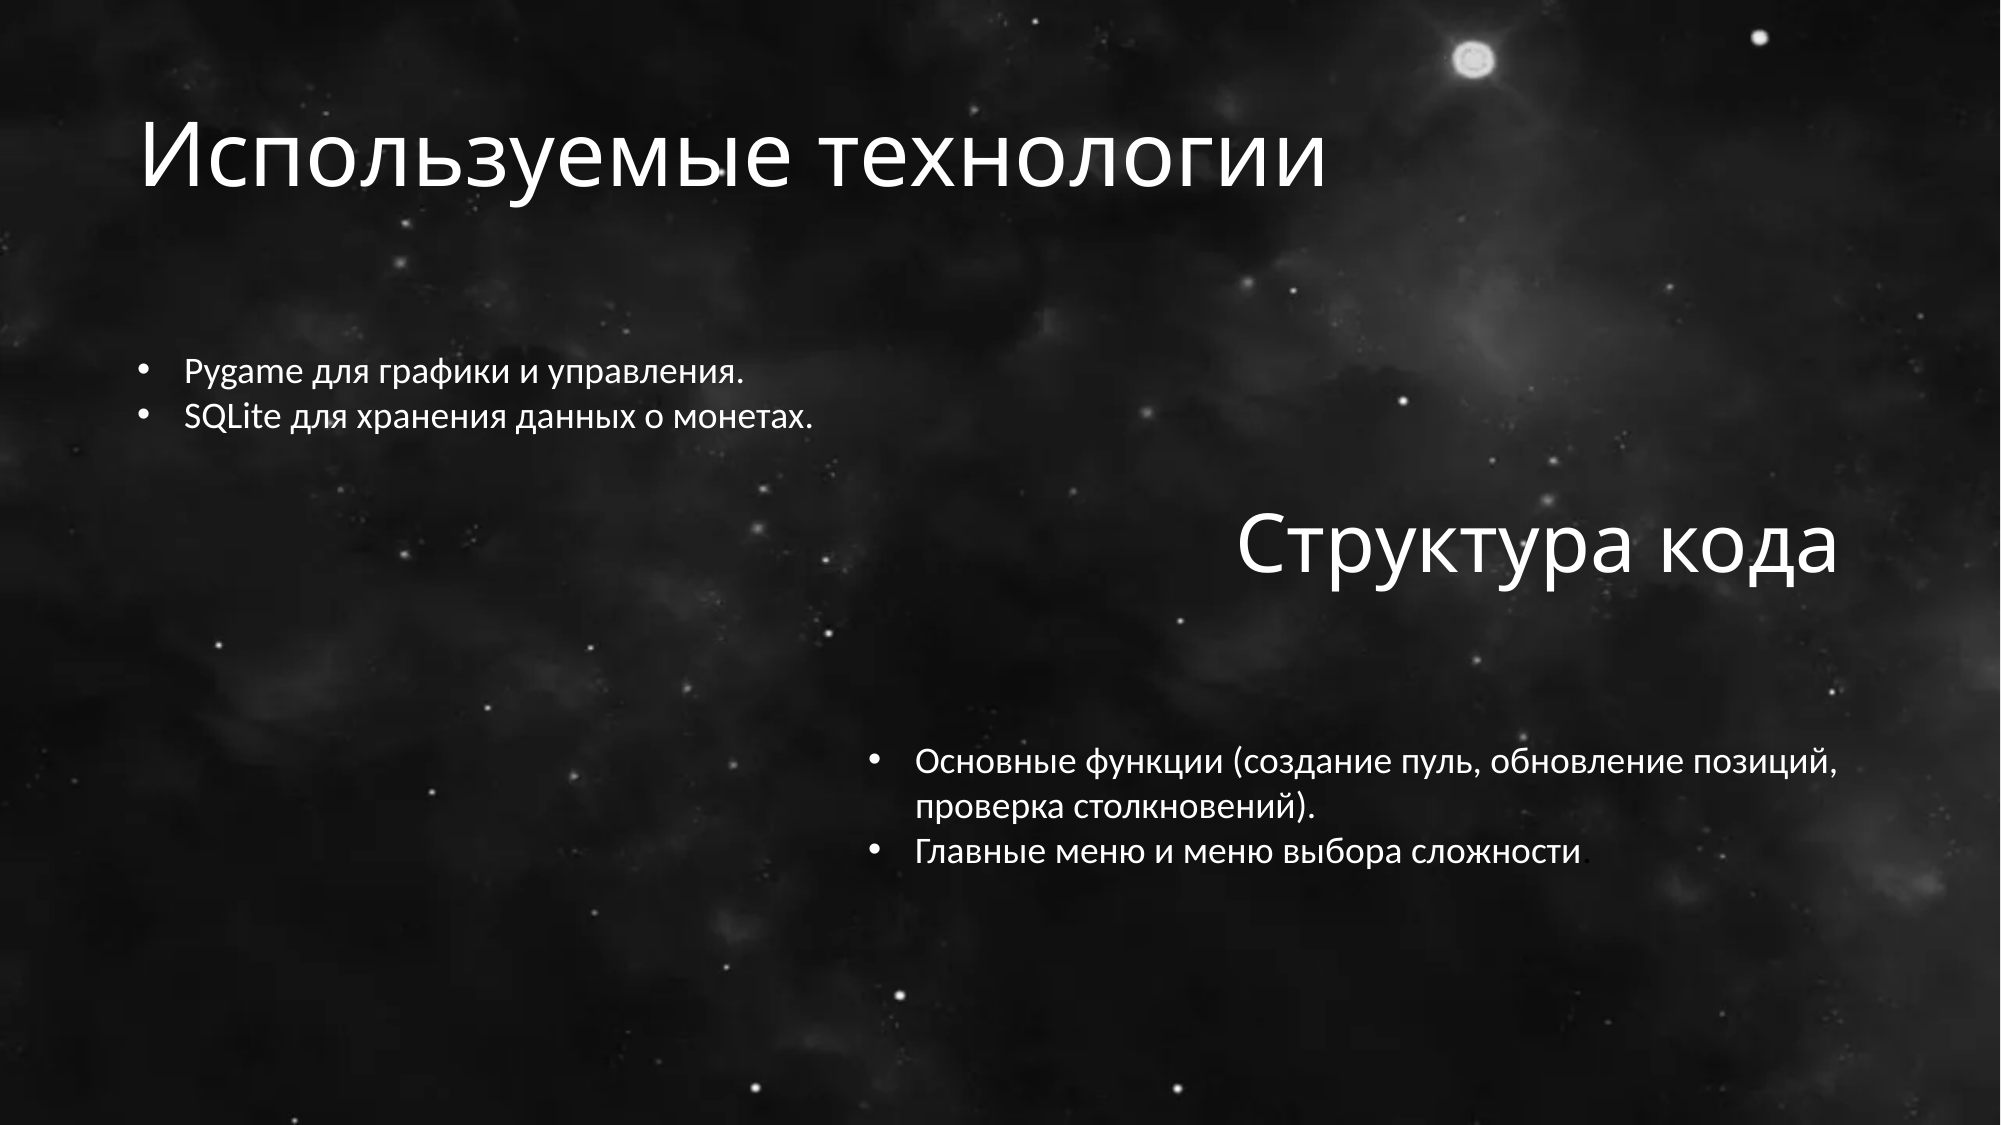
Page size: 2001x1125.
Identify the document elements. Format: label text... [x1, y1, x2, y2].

text_box Основные функции (создание пуль, обновление позиций, проверка столкновений). Главные меню и меню выбора сложности. [703, 728, 1869, 1059]
picture [0, 0, 2001, 1125]
text_box Pygame для графики и управления. SQLite для хранения данных о монетах. [122, 338, 1080, 488]
title Используемые технологии [122, 100, 1615, 214]
text_box Структура кода [1219, 489, 1869, 602]
